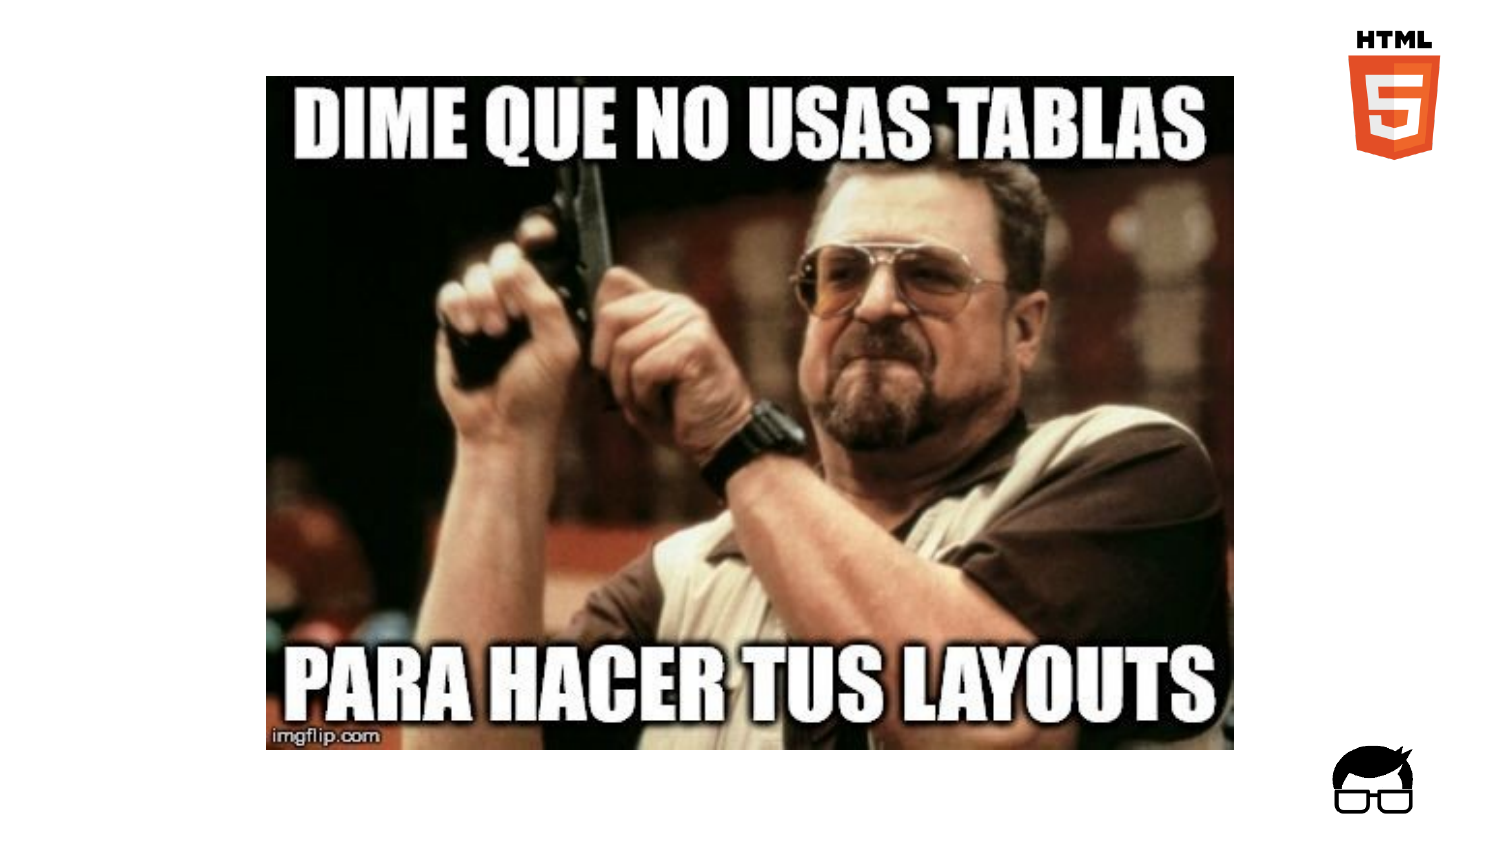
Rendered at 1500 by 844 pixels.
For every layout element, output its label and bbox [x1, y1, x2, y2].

picture [265, 76, 1234, 751]
picture [1324, 29, 1463, 162]
picture [1323, 738, 1420, 834]
